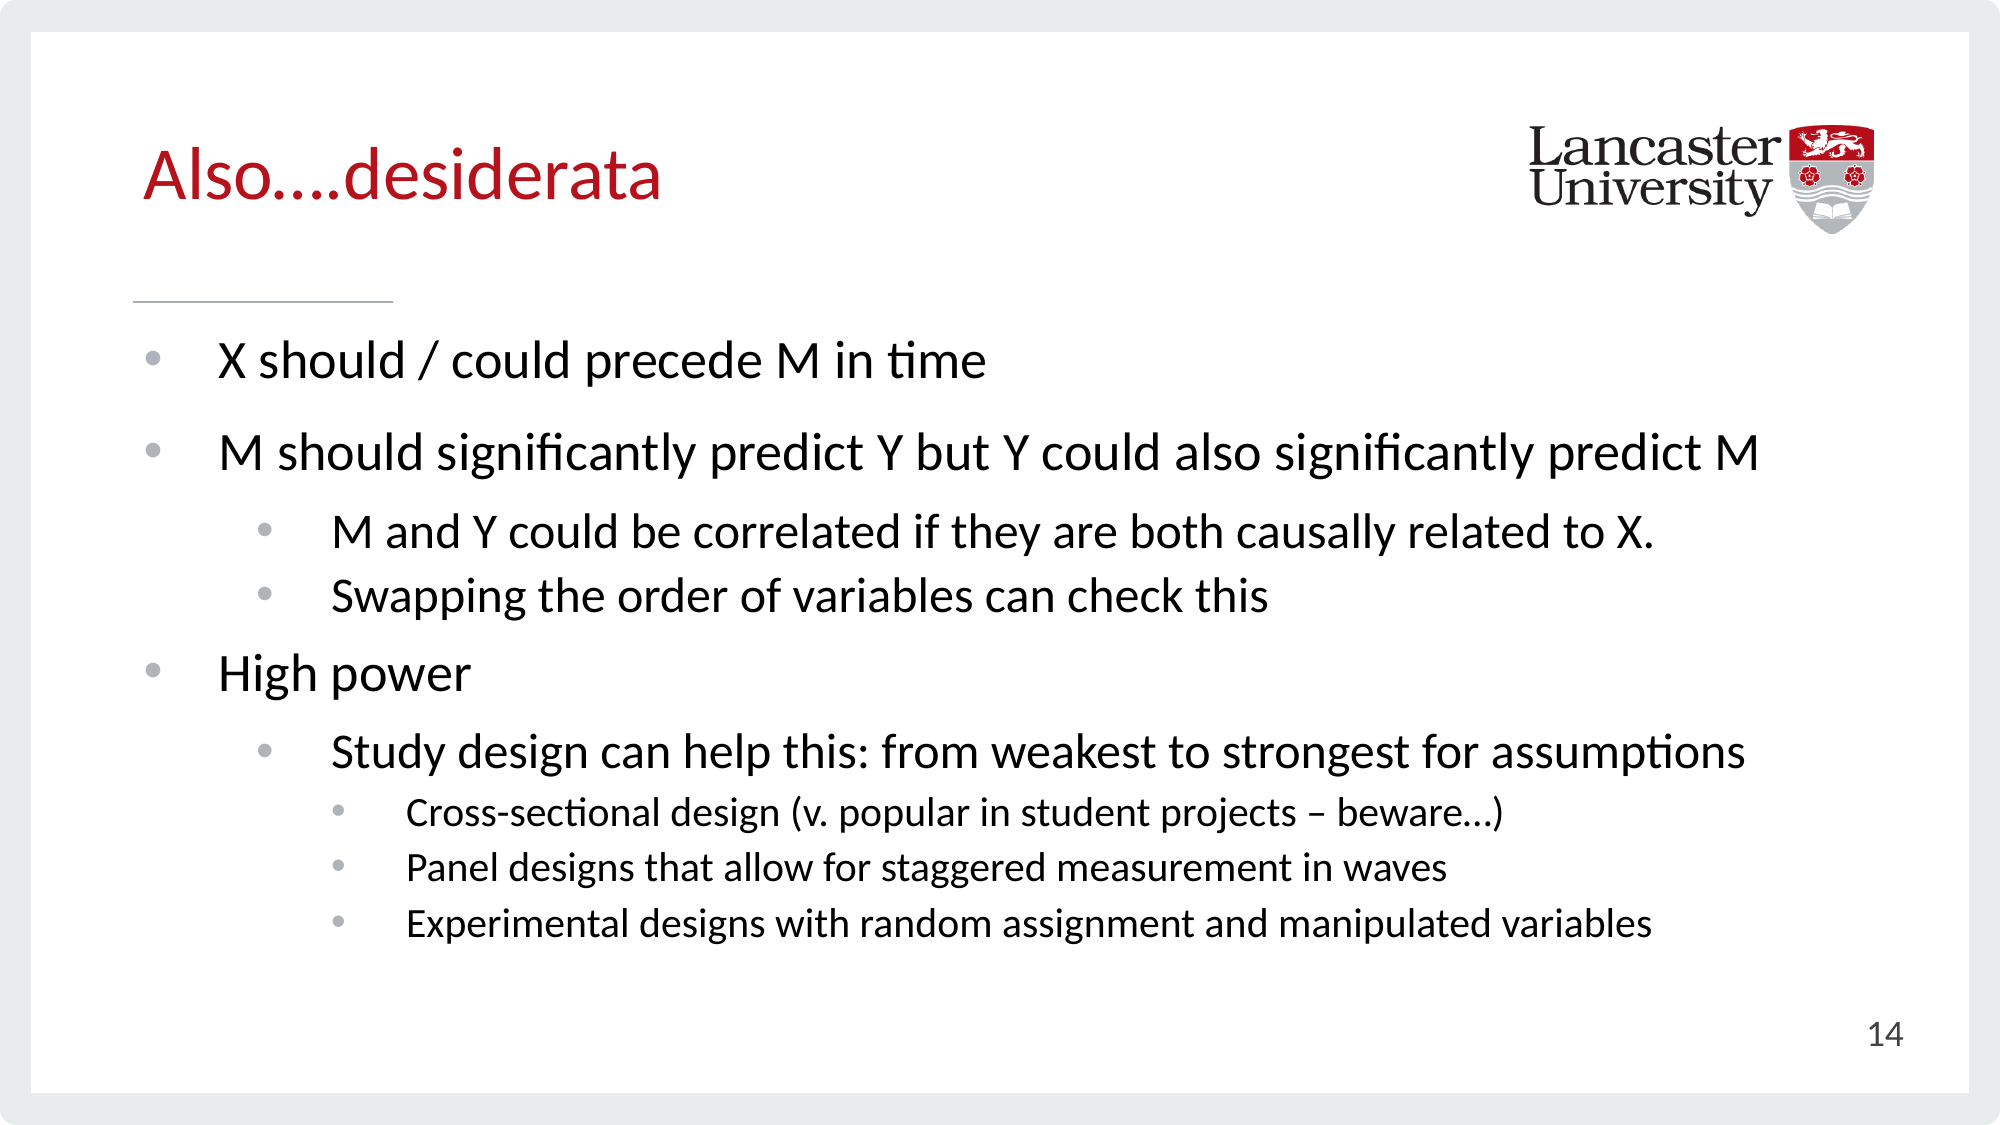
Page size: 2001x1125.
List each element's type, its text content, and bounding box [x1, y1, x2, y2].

title Also….desiderata [128, 78, 1481, 279]
list X should / could precede M in time M should significantly predict Y but Y could also significantly predict M M and Y could be correlated if they are both causally related to X. Swapping the order of variables can check this High power Study design can help this: from weakest to strongest for assumptions Cross-sectional design (v. popular in student projects – beware…) Panel designs that allow for staggered measurement in waves Experimental designs with random assignment and manipulated variables [128, 324, 1858, 1021]
slide_number 14 [1468, 1001, 1919, 1061]
